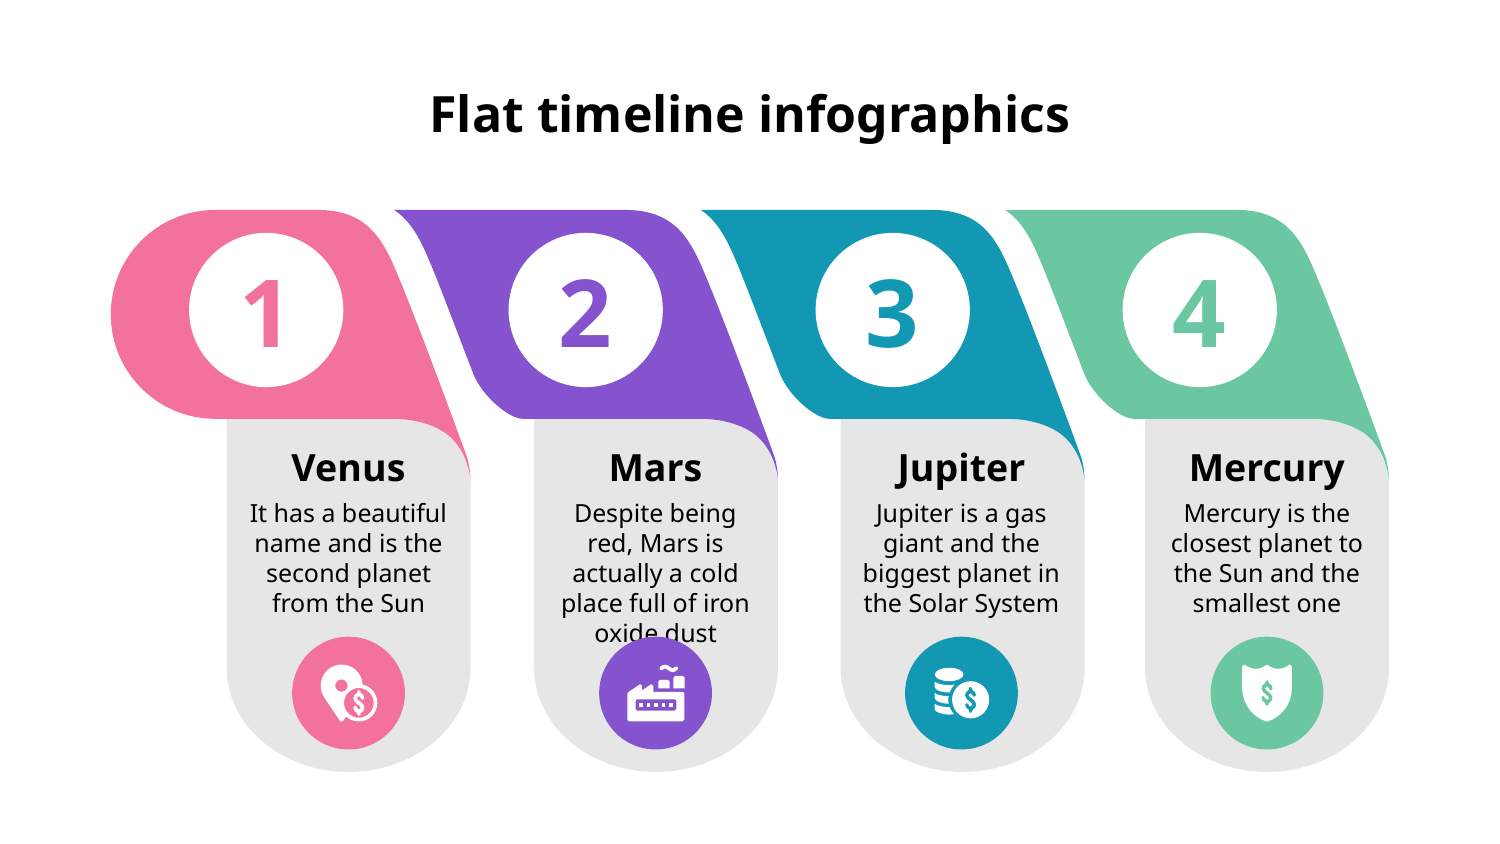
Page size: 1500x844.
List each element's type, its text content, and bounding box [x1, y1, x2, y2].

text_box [393, 209, 699, 773]
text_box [934, 667, 990, 719]
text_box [700, 209, 1003, 773]
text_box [627, 664, 685, 722]
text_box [320, 664, 378, 722]
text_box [1004, 209, 1390, 773]
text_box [110, 209, 392, 773]
title Flat timeline infographics [75, 67, 1425, 162]
